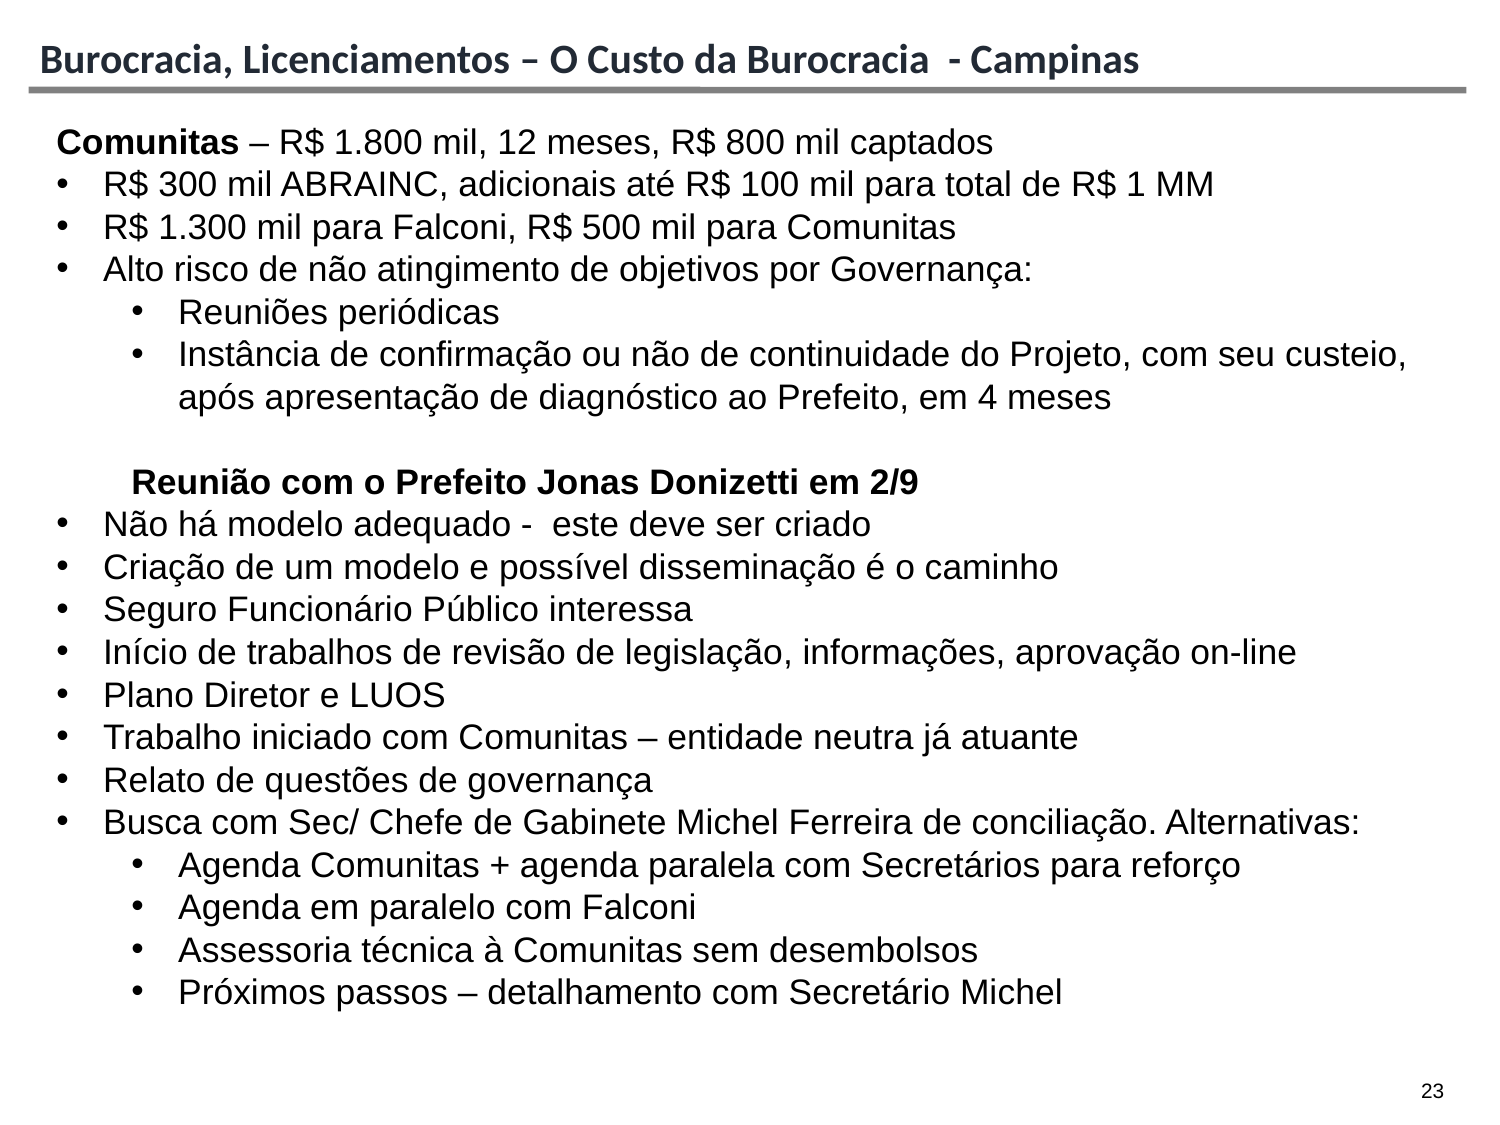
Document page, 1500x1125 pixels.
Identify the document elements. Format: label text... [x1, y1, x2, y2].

title Burocracia, Licenciamentos – O Custo da Burocracia - Campinas [39, 37, 1467, 91]
text_box [29, 101, 1445, 204]
text_box Comunitas – R$ 1.800 mil, 12 meses, R$ 800 mil captados R$ 300 mil ABRAINC, adicionais até R$ 100 mil para total de R$ 1 MM R$ 1.300 mil para Falconi, R$ 500 mil para Comunitas Alto risco de não atingimento de objetivos por Governança: Reuniões periódicas Instância de confirmação ou não de continuidade do Projeto, com seu custeio, após apresentação de diagnóstico ao Prefeito, em 4 meses Reunião com o Prefeito Jonas Donizetti em 2/9 Não há modelo adequado - este deve ser criado Criação de um modelo e possível disseminação é o caminho Seguro Funcionário Público interessa Início de trabalhos de revisão de legislação, informações, aprovação on-line Plano Diretor e LUOS Trabalho iniciado com Comunitas – entidade neutra já atuante Relato de questões de governança Busca com Sec/ Chefe de Gabinete Michel Ferreira de conciliação. Alternativas: Agenda Comunitas + agenda paralela com Secretários para reforço Agenda em paralelo com Falconi Assessoria técnica à Comunitas sem desembolsos Próximos passos – detalhamento com Secretário Michel [45, 113, 1461, 1125]
text_box 23 [1210, 1070, 1459, 1111]
